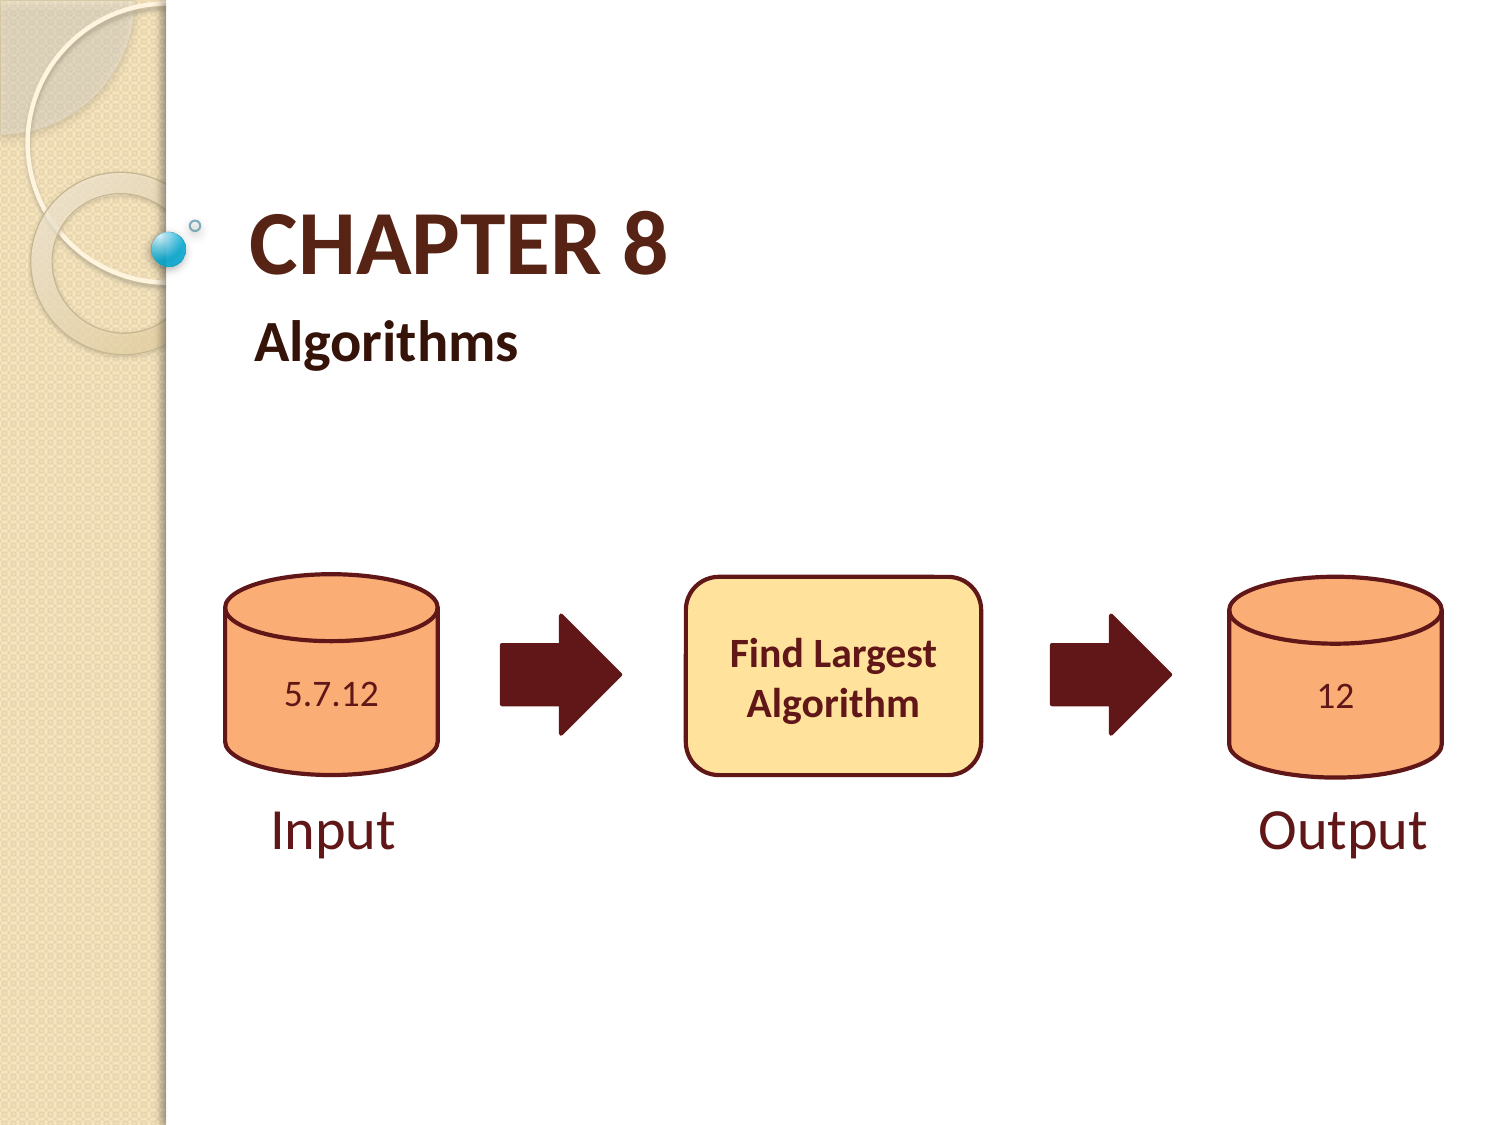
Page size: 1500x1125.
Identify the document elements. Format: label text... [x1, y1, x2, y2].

text_box 5.7.12 [223, 572, 440, 778]
text_box Find Largest Algorithm [683, 574, 984, 778]
title CHAPTER 8 [234, 59, 1450, 301]
text_box [499, 613, 623, 736]
text_box Output [1243, 784, 1443, 869]
text_box Input [255, 784, 411, 869]
subtitle Algorithms [234, 303, 1450, 591]
text_box [1049, 613, 1173, 736]
text_box 12 [1227, 574, 1444, 780]
